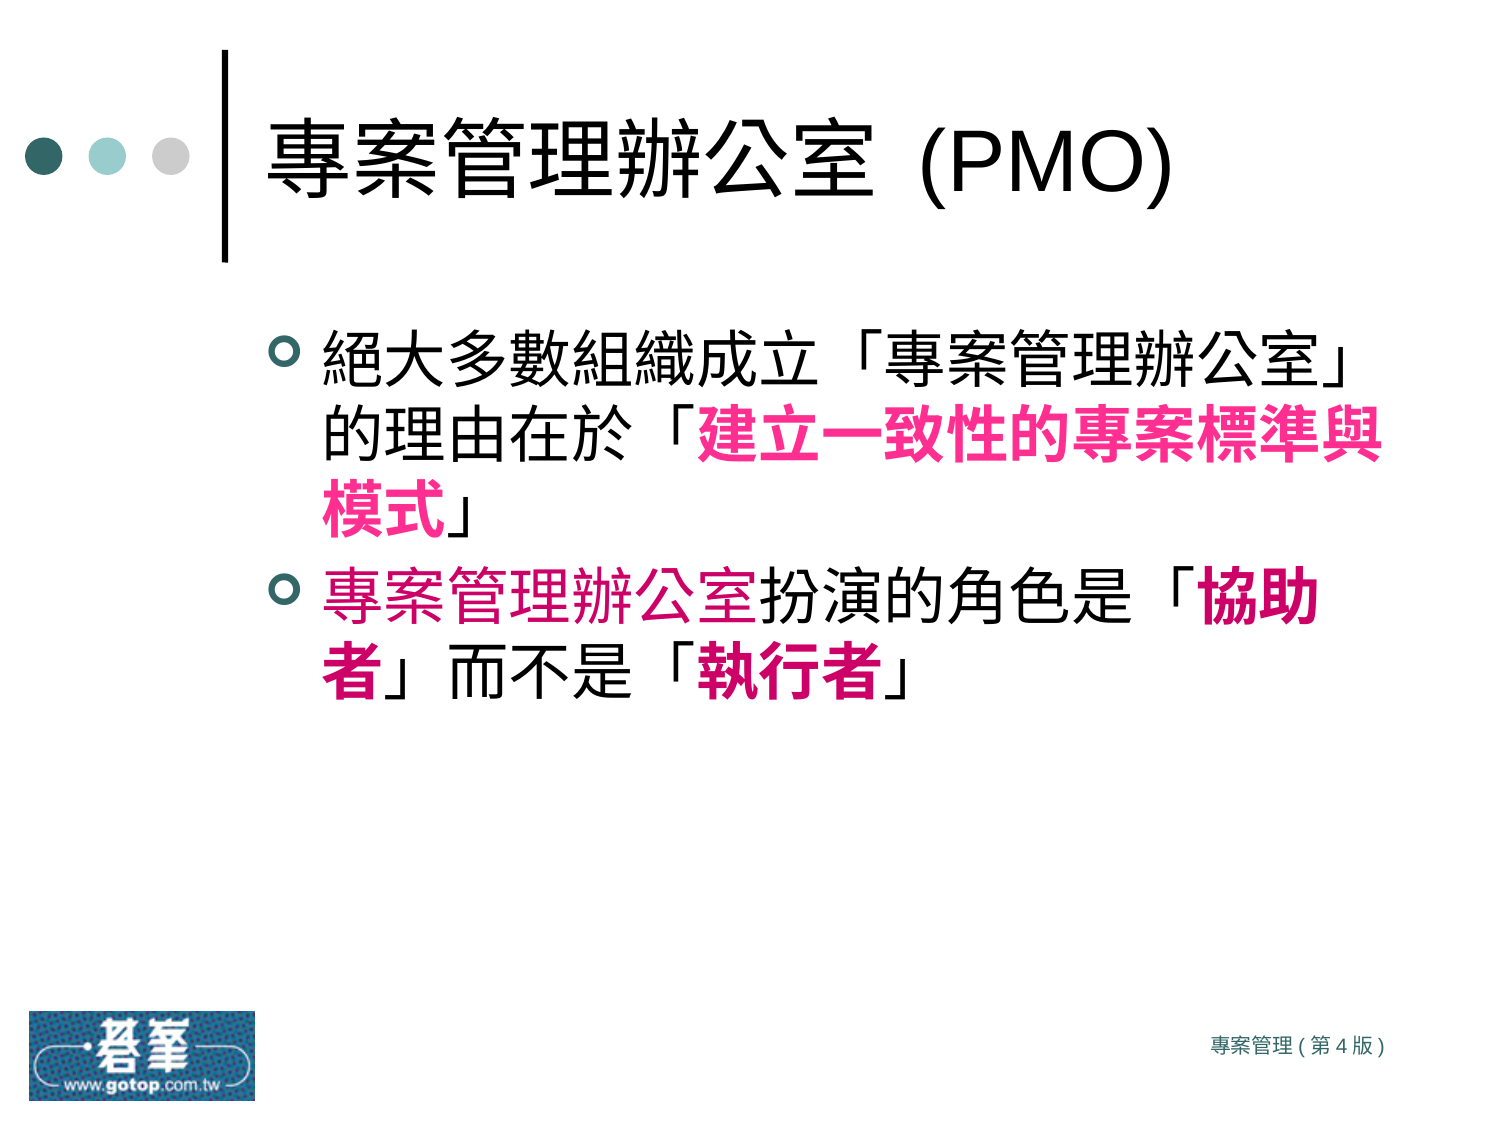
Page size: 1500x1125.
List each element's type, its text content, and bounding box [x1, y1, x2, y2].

slide_number 專案管理(第4版) [1087, 1025, 1400, 1100]
list 絕大多數組織成立「專案管理辦公室」的理由在於「建立一致性的專案標準與模式」 專案管理辦公室扮演的角色是「協助者」而不是「執行者」 [249, 312, 1400, 988]
title 專案管理辦公室 (PMO) [249, 31, 1400, 282]
picture [29, 1011, 255, 1101]
